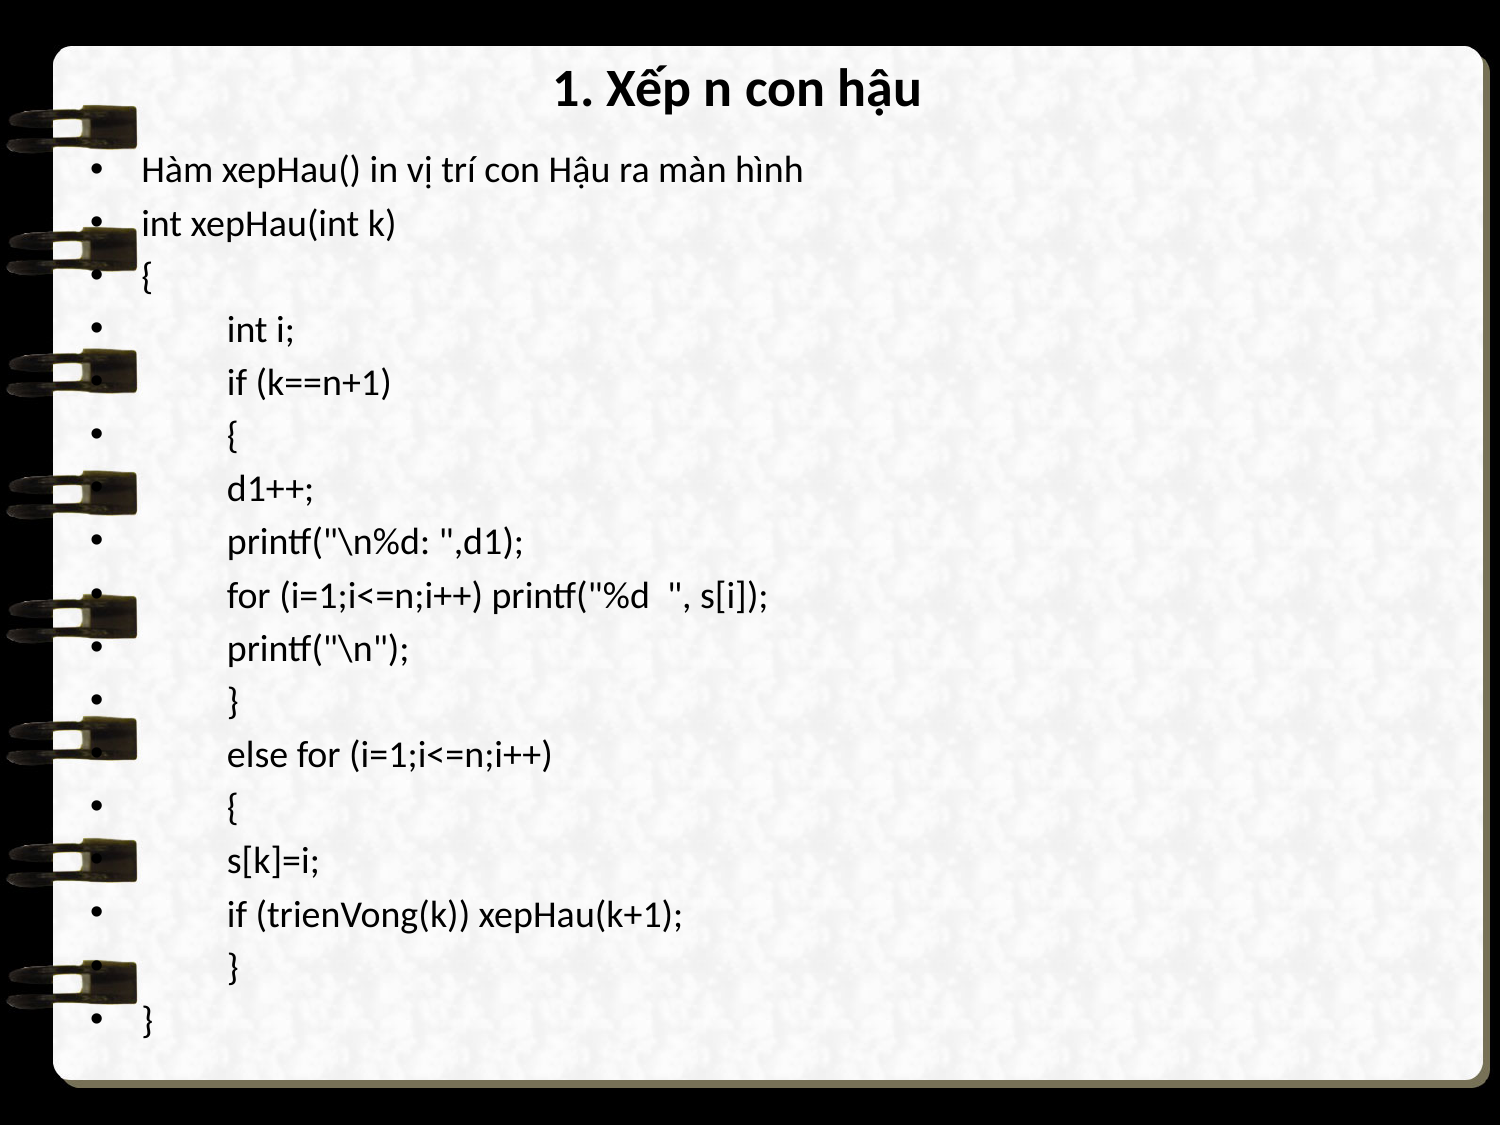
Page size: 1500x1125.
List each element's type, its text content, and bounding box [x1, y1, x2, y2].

title 1. Xếp n con hậu [75, 45, 1400, 125]
picture [0, 0, 1500, 1125]
list Hàm xepHau() in vị trí con Hậu ra màn hình int xepHau(int k) { int i; if (k==n+1) { d1++; printf("\n%d: ",d1); for (i=1;i<=n;i++) printf("%d ", s[i]); printf("\n"); } else for (i=1;i<=n;i++) { s[k]=i; if (trienVong(k)) xepHau(k+1); } } [75, 137, 1425, 1063]
